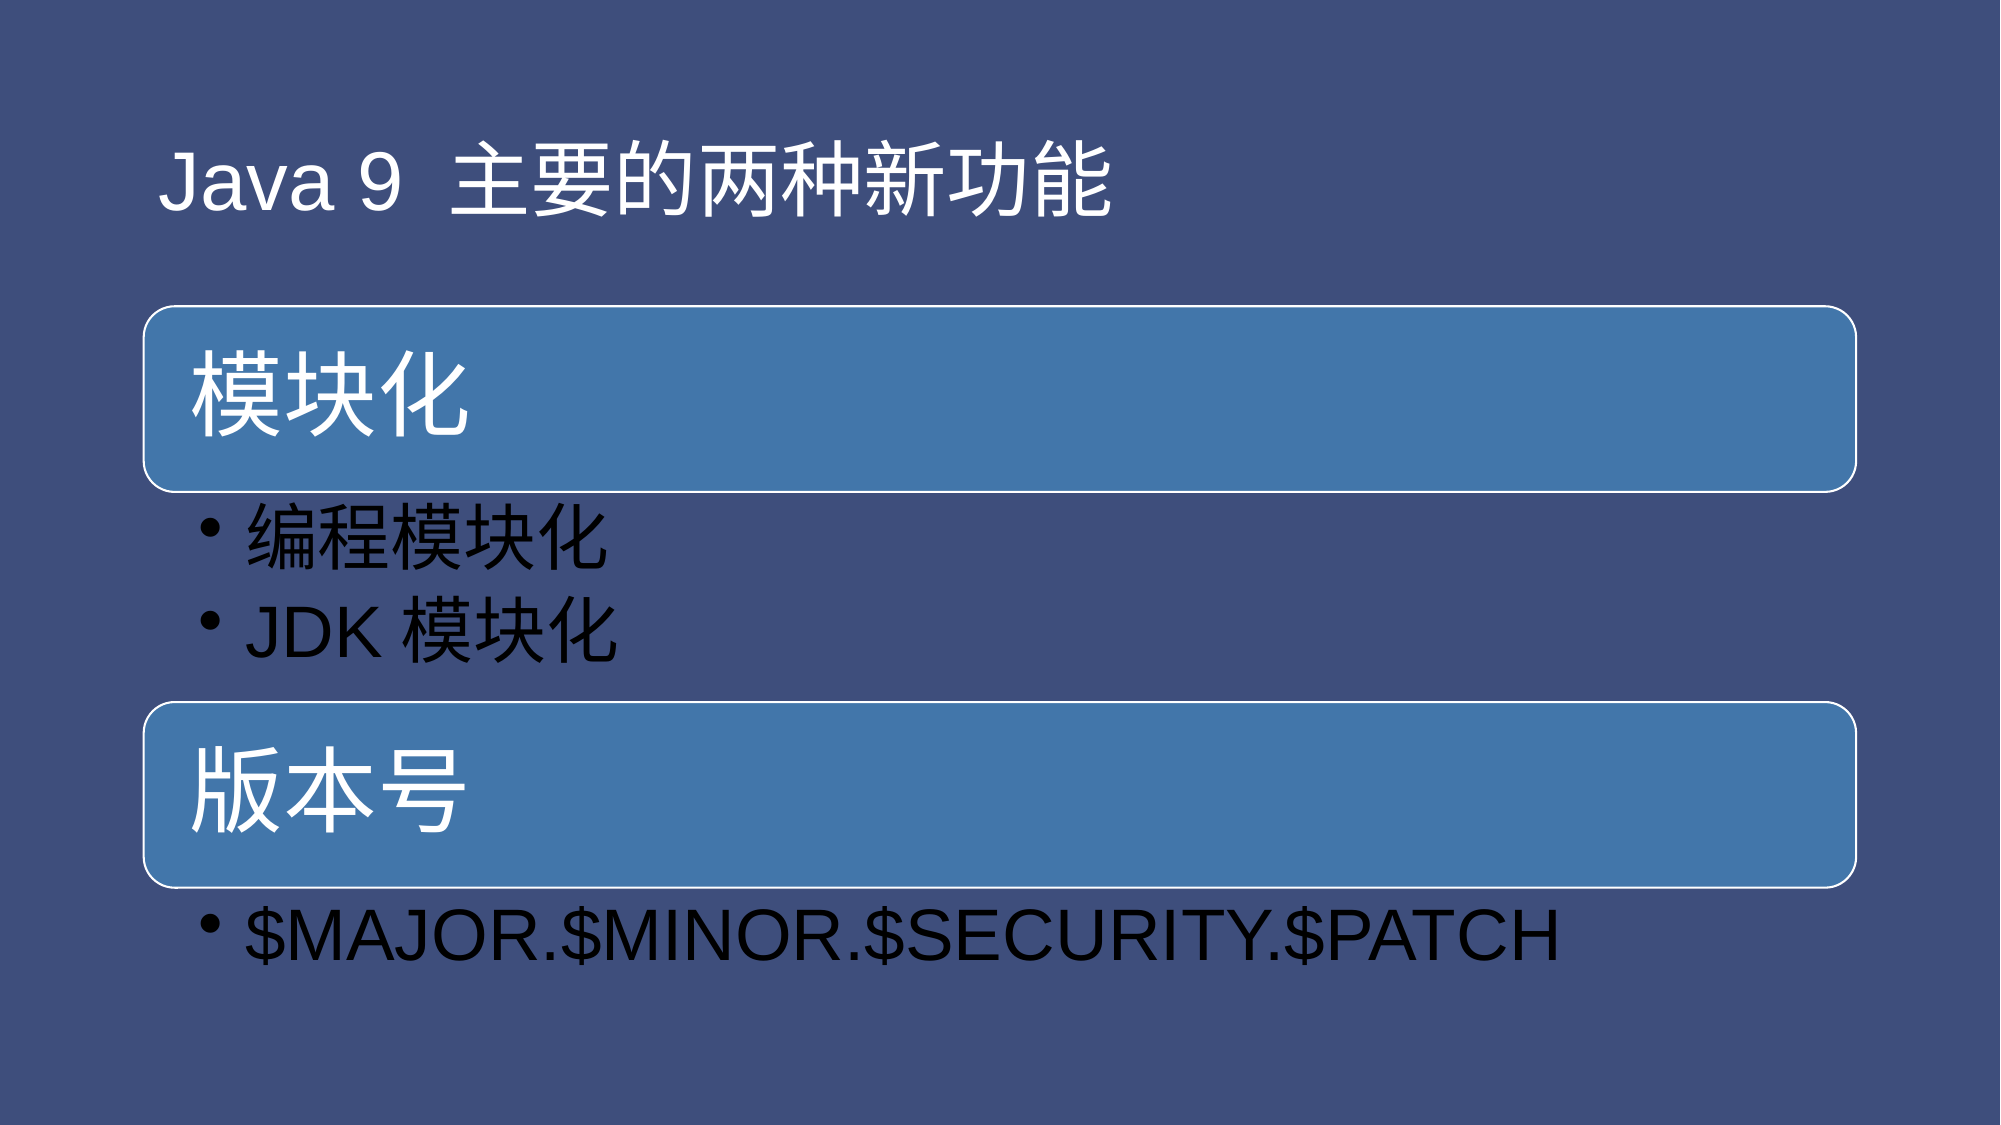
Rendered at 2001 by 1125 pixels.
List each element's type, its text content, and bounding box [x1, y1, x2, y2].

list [143, 303, 1857, 1013]
title Java 9 主要的两种新功能 [143, 54, 1857, 280]
